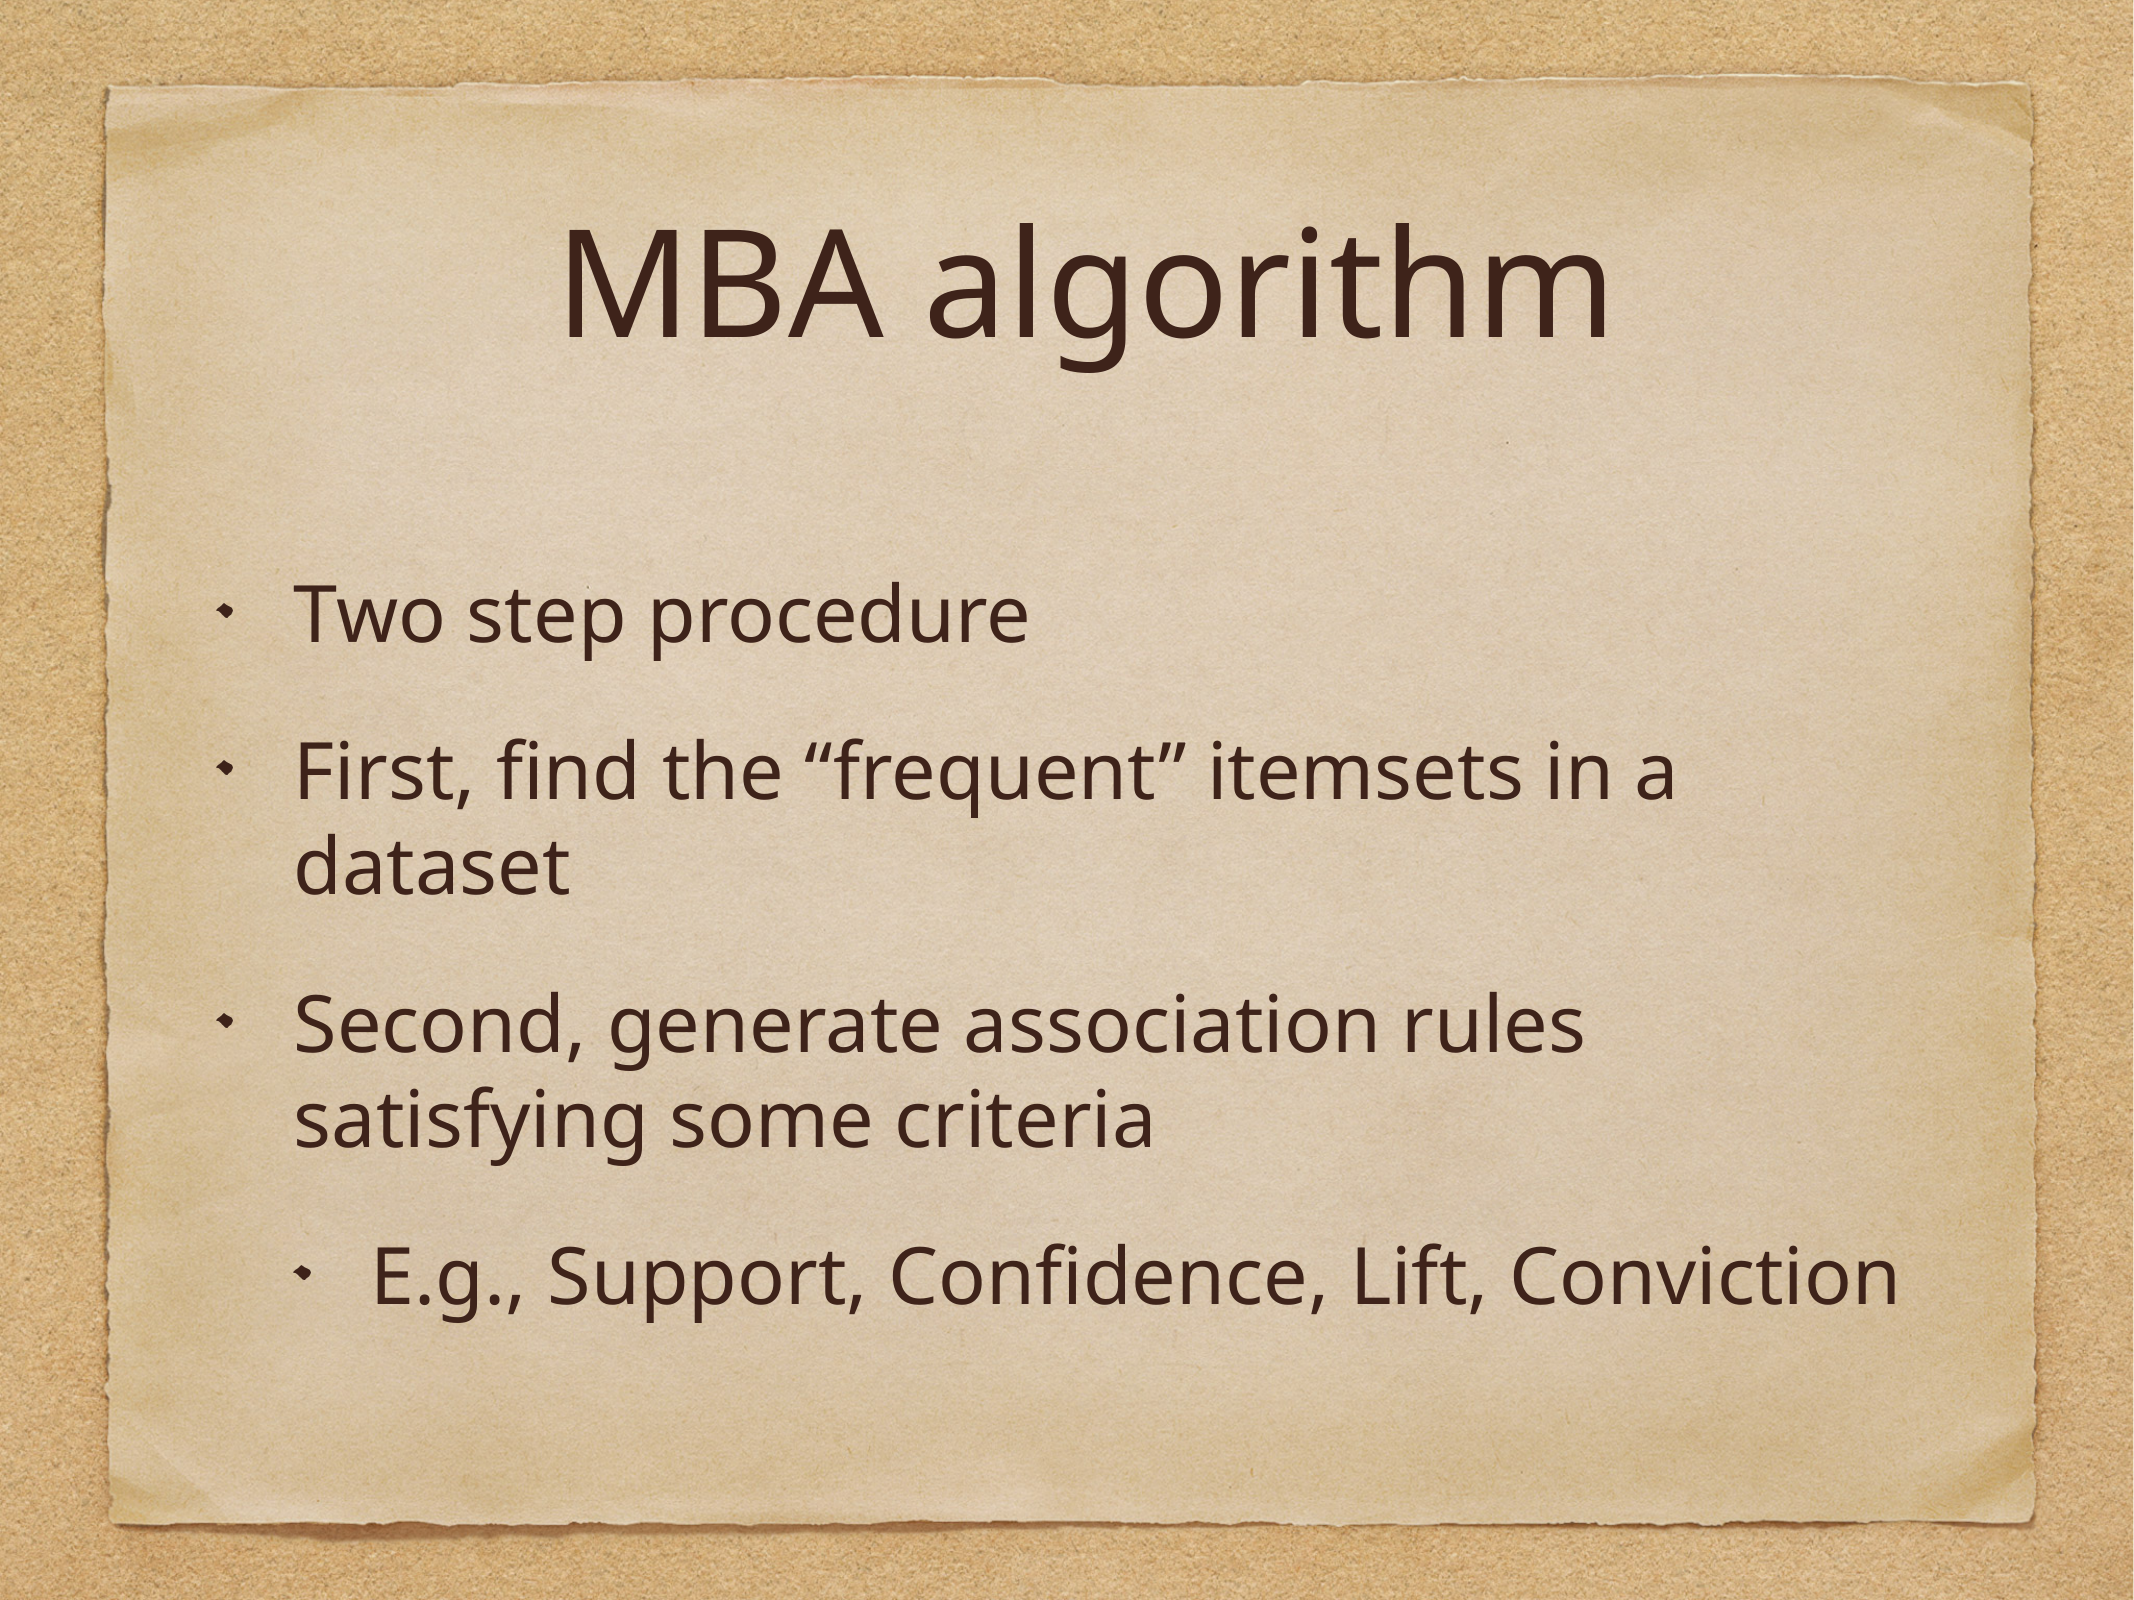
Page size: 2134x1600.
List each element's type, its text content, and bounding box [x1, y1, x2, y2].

title MBA algorithm [207, 103, 1926, 451]
list Two step procedure First, find the “frequent” itemsets in a dataset Second, generate association rules satisfying some criteria E.g., Support, Confidence, Lift, Conviction [207, 461, 1926, 1422]
picture [0, 0, 2134, 1600]
